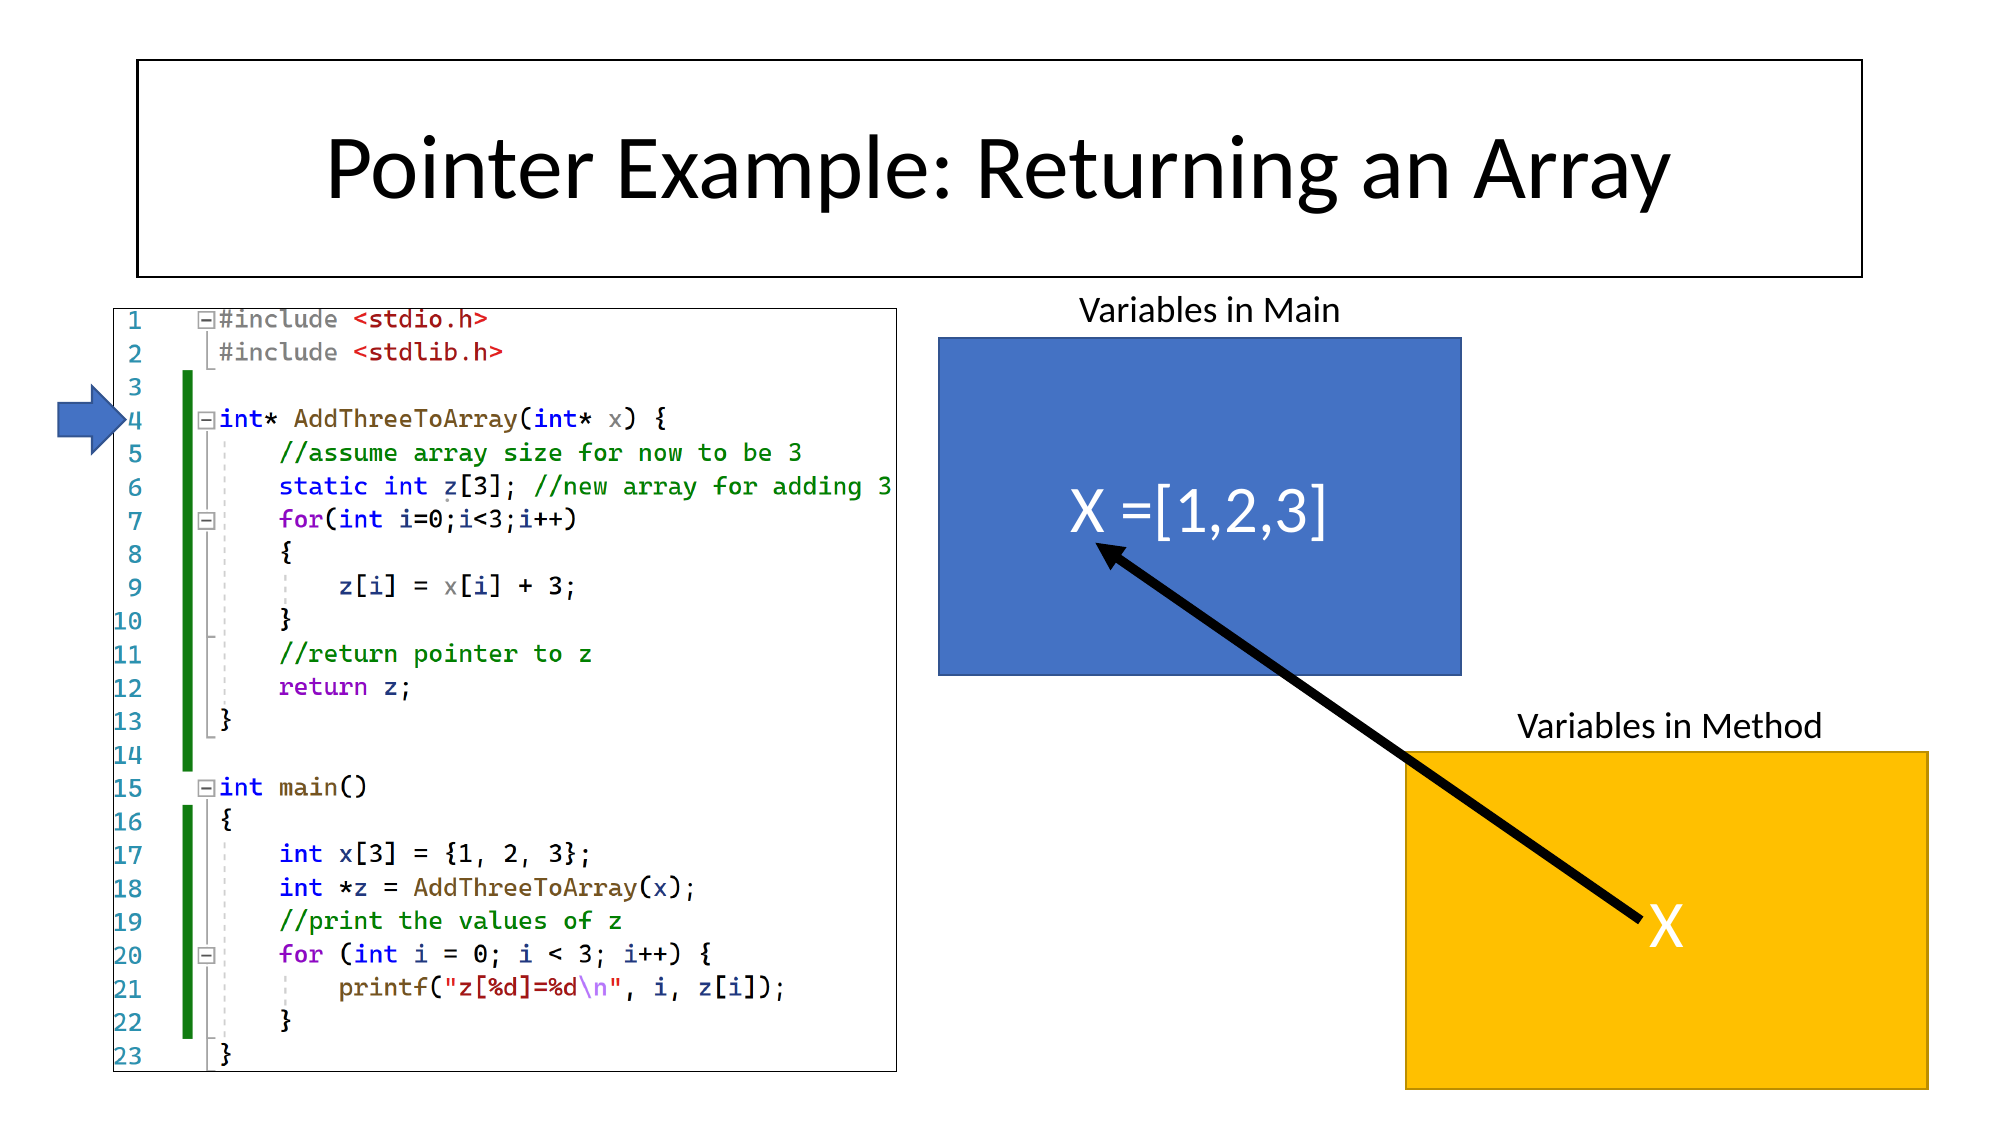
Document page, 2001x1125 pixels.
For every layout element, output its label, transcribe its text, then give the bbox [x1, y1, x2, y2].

text_box X [1405, 751, 1929, 1090]
picture [113, 308, 897, 1072]
text_box Variables in Method [1641, 693, 1879, 754]
text_box X =[1,2,3] [938, 337, 1462, 676]
title Pointer Example: Returning an Array [136, 59, 1863, 278]
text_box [1095, 542, 1641, 921]
text_box [57, 383, 113, 456]
text_box Variables in Main [1064, 277, 1441, 337]
